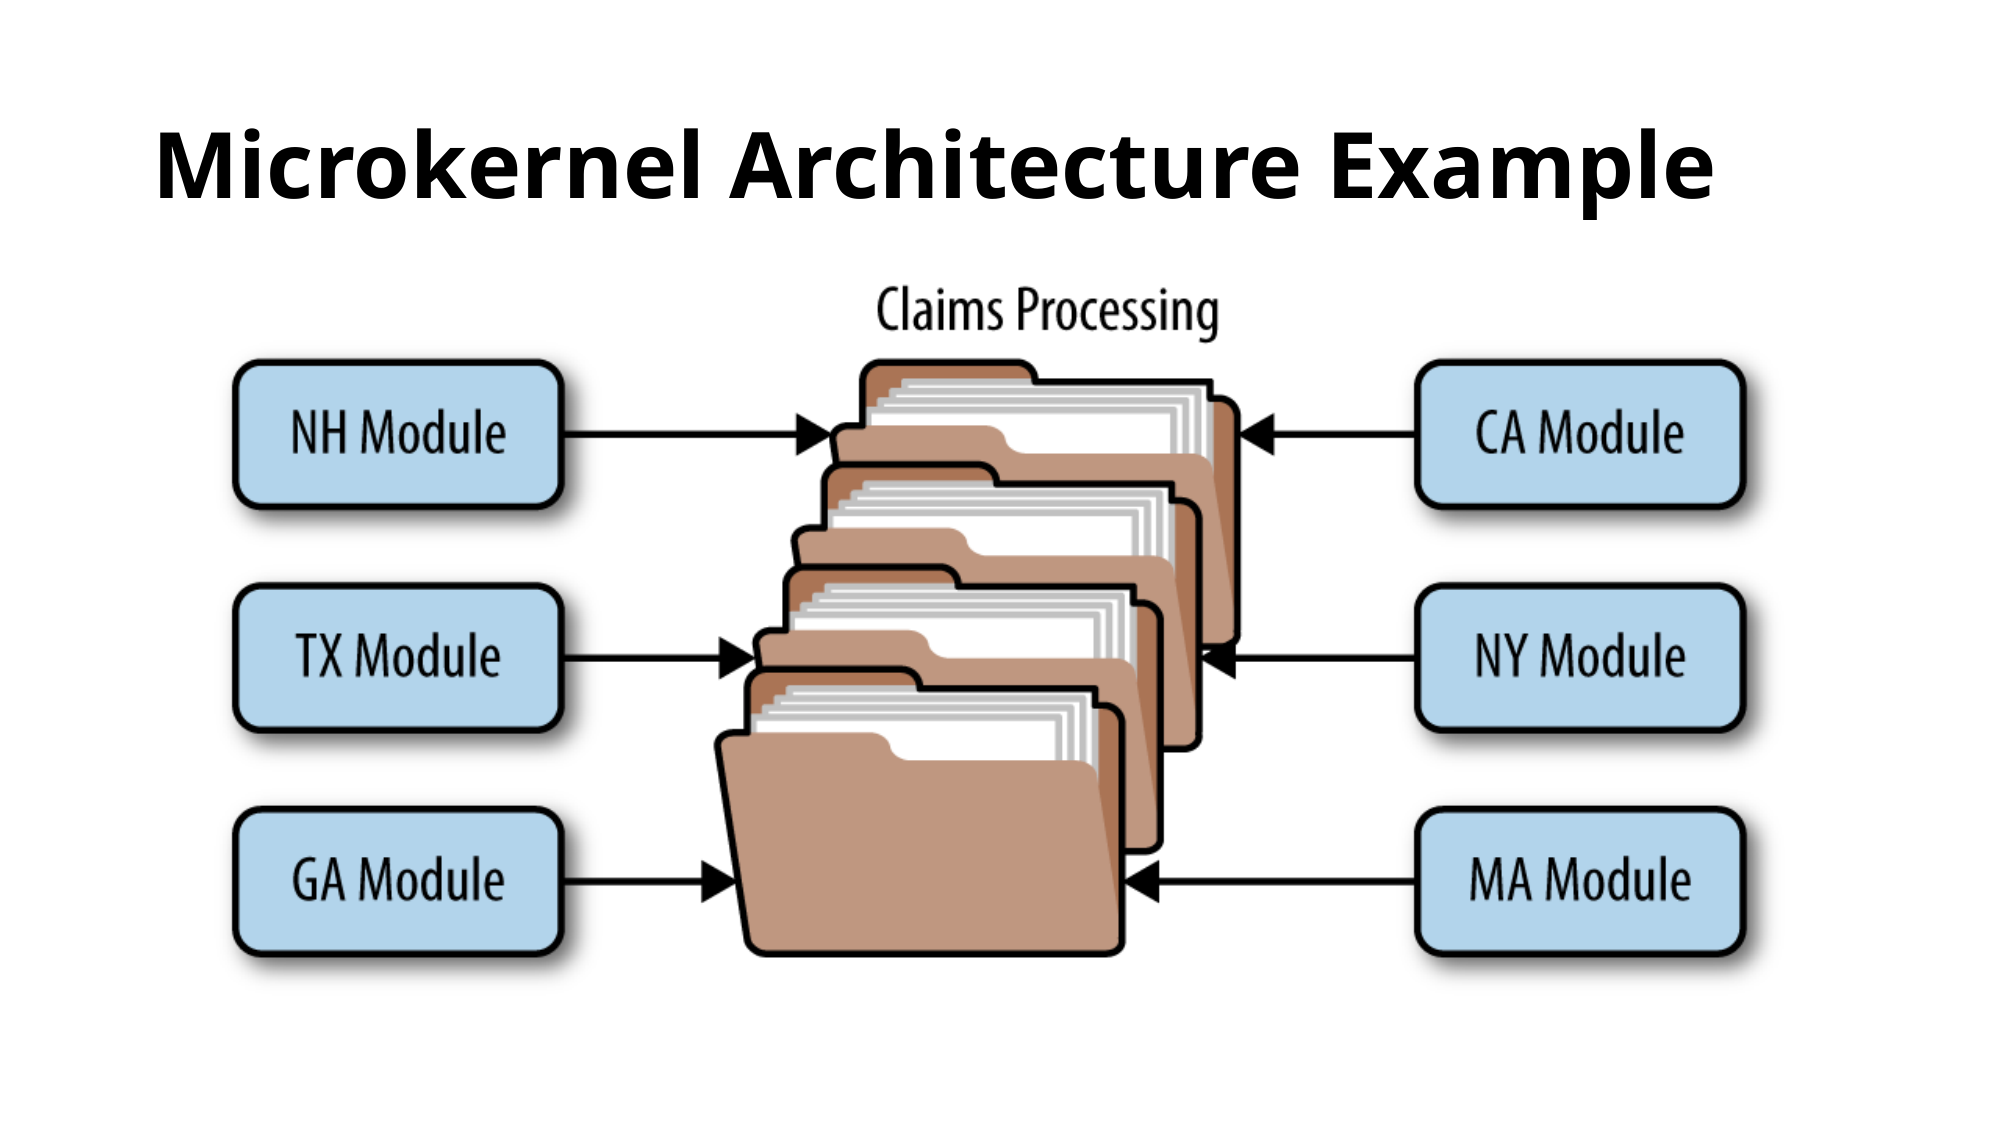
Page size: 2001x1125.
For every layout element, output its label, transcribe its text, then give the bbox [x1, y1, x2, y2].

title Microkernel Architecture Example [137, 59, 1863, 278]
picture [212, 277, 1788, 1000]
